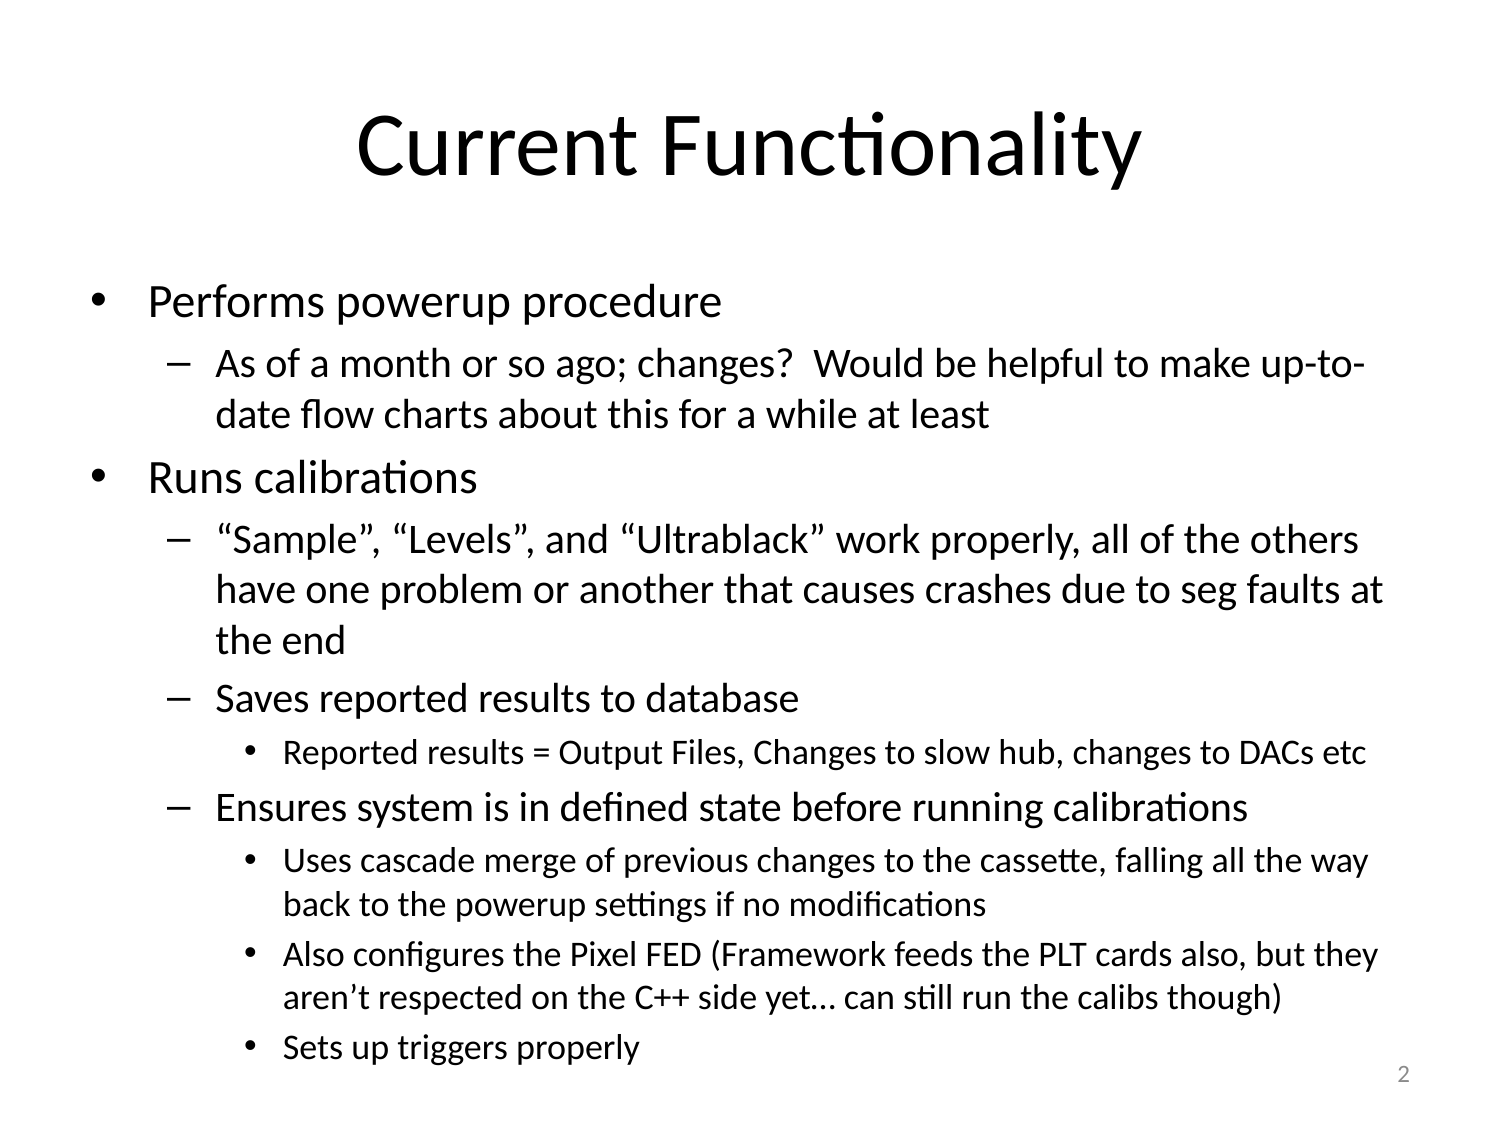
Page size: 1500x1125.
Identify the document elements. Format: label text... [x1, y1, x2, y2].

title Current Functionality [75, 45, 1425, 233]
slide_number 2 [1074, 1042, 1425, 1103]
list Performs powerup procedure As of a month or so ago; changes? Would be helpful to make up-to-date flow charts about this for a while at least Runs calibrations “Sample”, “Levels”, and “Ultrablack” work properly, all of the others have one problem or another that causes crashes due to seg faults at the end Saves reported results to database Reported results = Output Files, Changes to slow hub, changes to DACs etc Ensures system is in defined state before running calibrations Uses cascade merge of previous changes to the cassette, falling all the way back to the powerup settings if no modifications Also configures the Pixel FED (Framework feeds the PLT cards also, but they aren’t respected on the C++ side yet… can still run the calibs though) Sets up triggers properly [75, 262, 1425, 1075]
